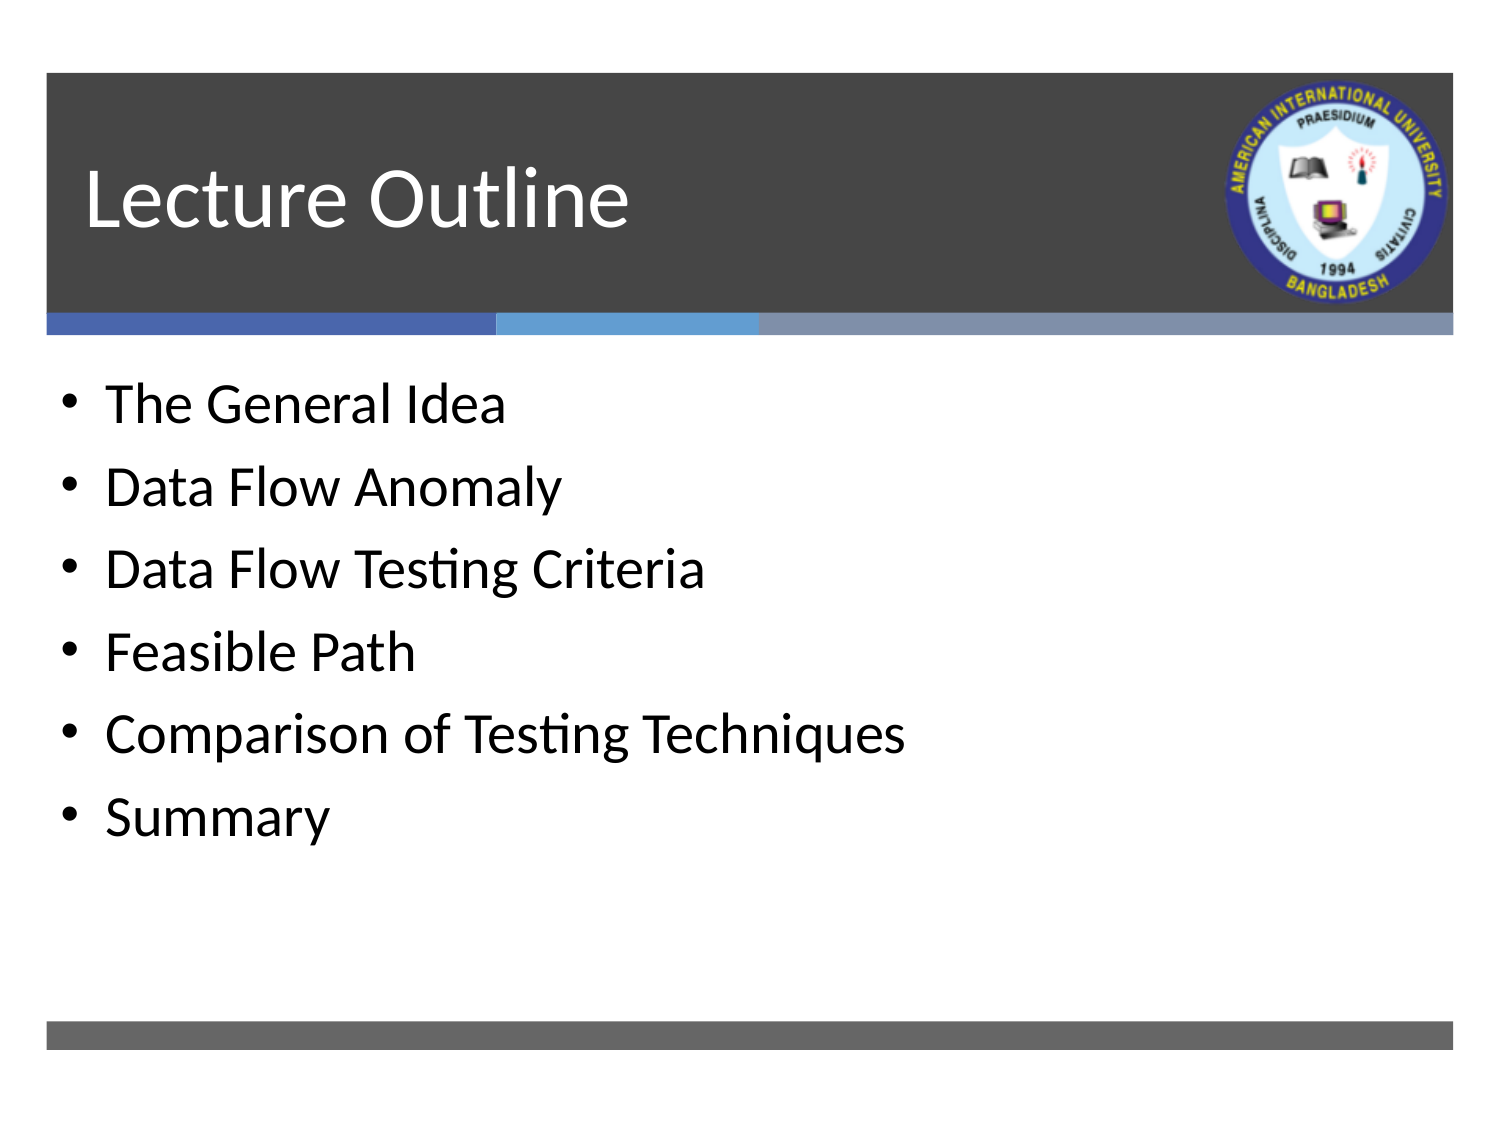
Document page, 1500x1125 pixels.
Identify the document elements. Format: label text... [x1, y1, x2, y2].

subtitle The General Idea Data Flow Anomaly Data Flow Testing Criteria Feasible Path Comparison of Testing Techniques Summary [45, 357, 1445, 906]
picture [1220, 75, 1454, 310]
title Lecture Outline [69, 73, 1351, 253]
